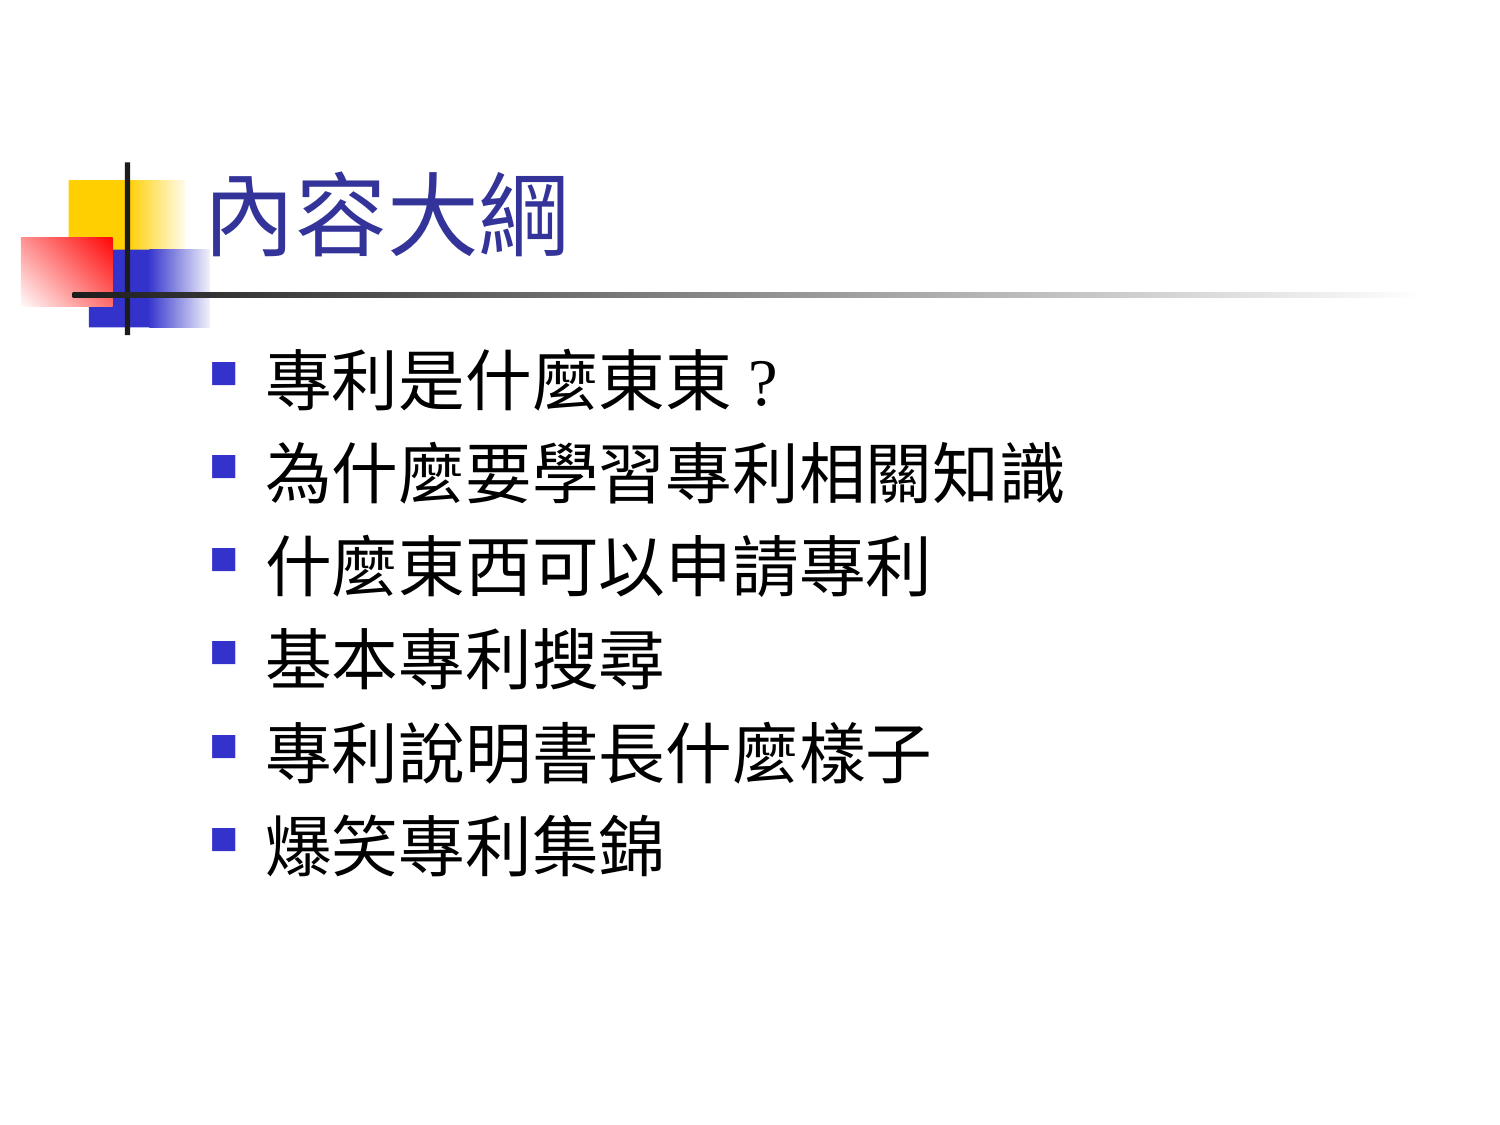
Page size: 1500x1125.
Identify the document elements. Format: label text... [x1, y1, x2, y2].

title 內容大綱 [188, 35, 1468, 275]
list 專利是什麼東東? 為什麼要學習專利相關知識 什麼東西可以申請專利 基本專利搜尋 專利說明書長什麼樣子 爆笑專利集錦 [193, 331, 1469, 1006]
